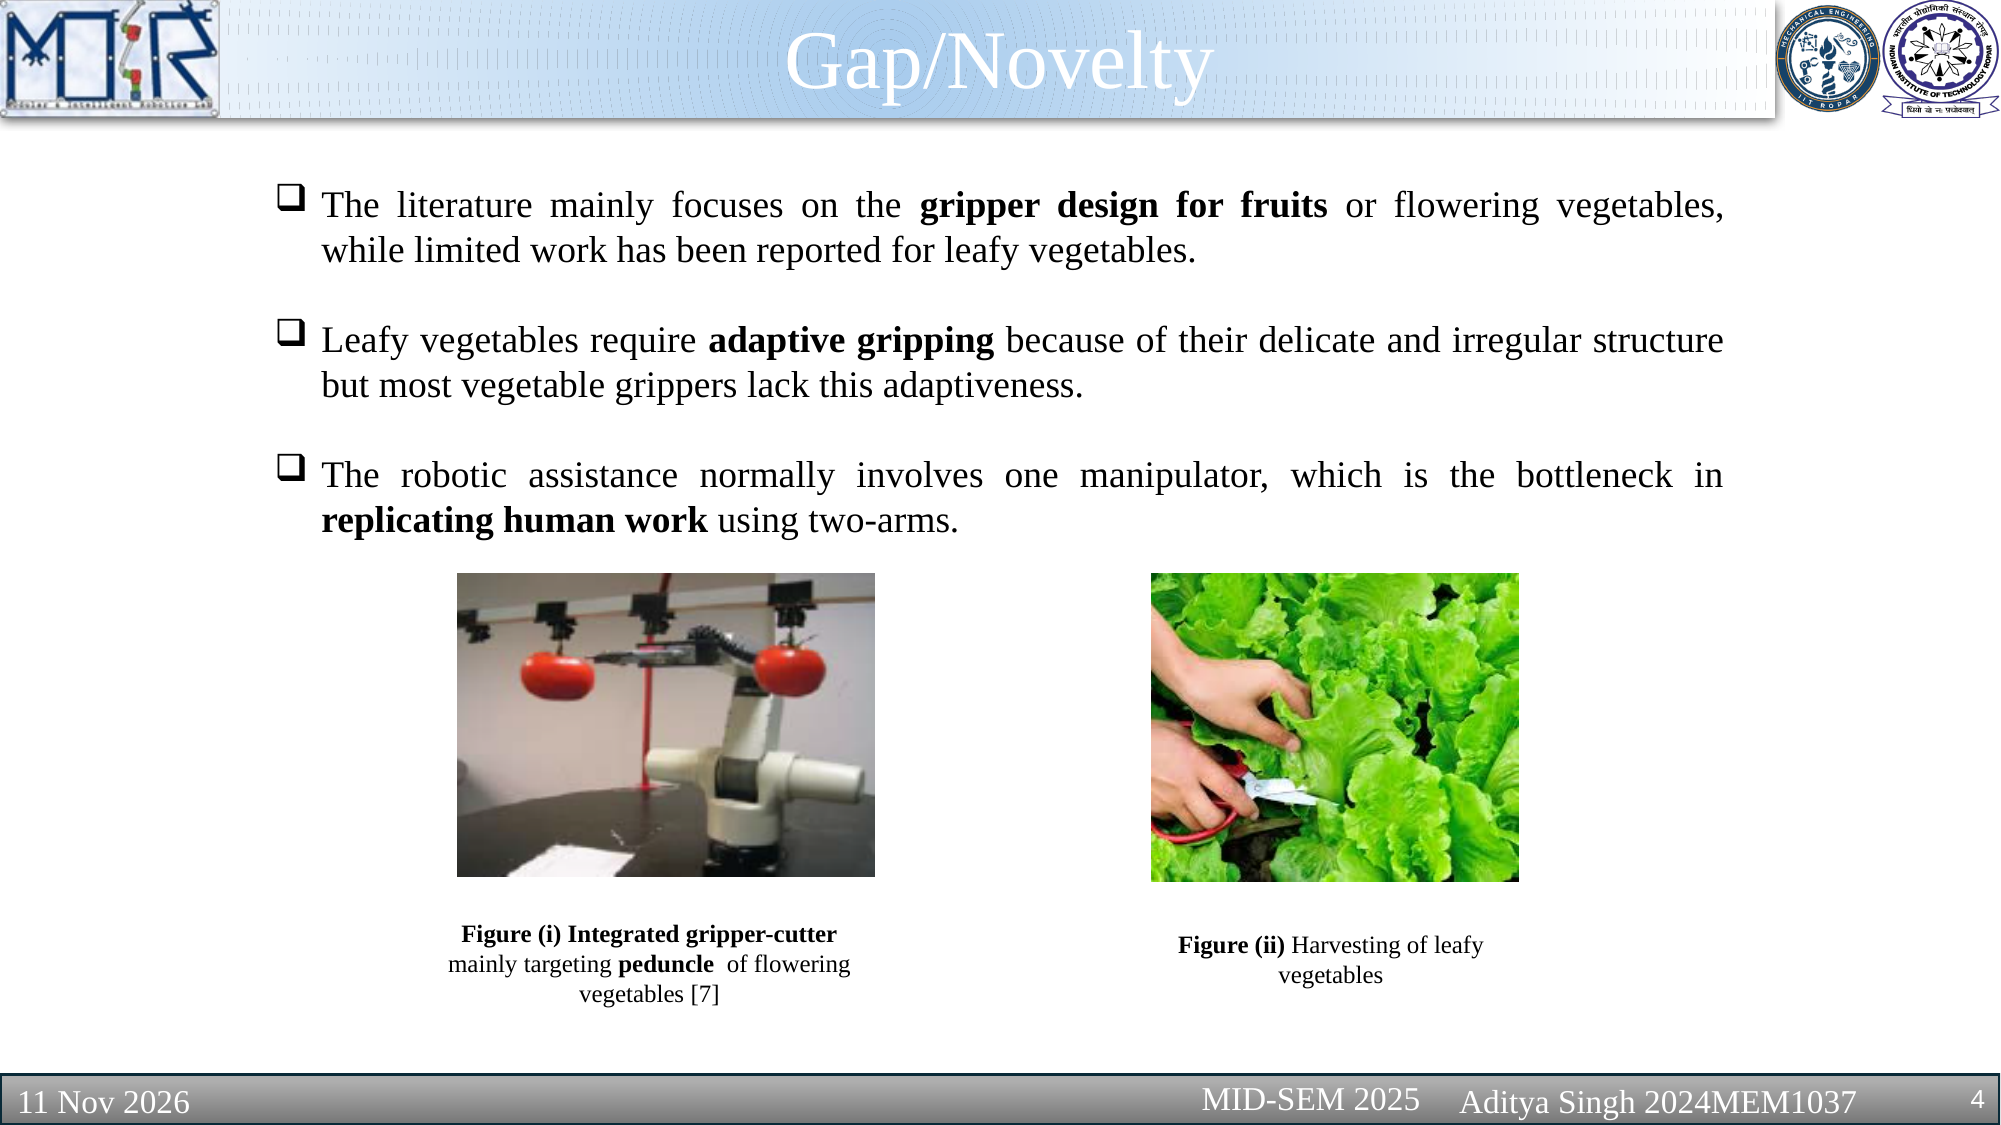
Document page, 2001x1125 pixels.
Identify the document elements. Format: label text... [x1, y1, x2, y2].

text_box The literature mainly focuses on the gripper design for fruits or flowering vegetables, while limited work has been reported for leafy vegetables. Leafy vegetables require adaptive gripping because of their delicate and irregular structure but most vegetable grippers lack this adaptiveness. The robotic assistance normally involves one manipulator, which is the bottleneck in replicating human work using two-arms. [259, 127, 1741, 548]
text_box Figure (ii) Harvesting of leafy vegetables [1143, 921, 1519, 997]
picture [1774, 0, 2000, 118]
picture [457, 572, 875, 877]
slide_number 4 [1881, 1077, 2000, 1125]
title Gap/Novelty [222, 2, 1778, 121]
slide_number 8-Oct-25 [0, 1074, 208, 1125]
footer Aditya Singh 2024MEM1037 [1439, 1074, 1878, 1125]
picture [0, 0, 220, 118]
picture [1151, 572, 1520, 882]
text_box Figure (i) Integrated gripper-cutter mainly targeting peduncle of flowering vegetables [7] [424, 910, 875, 1015]
